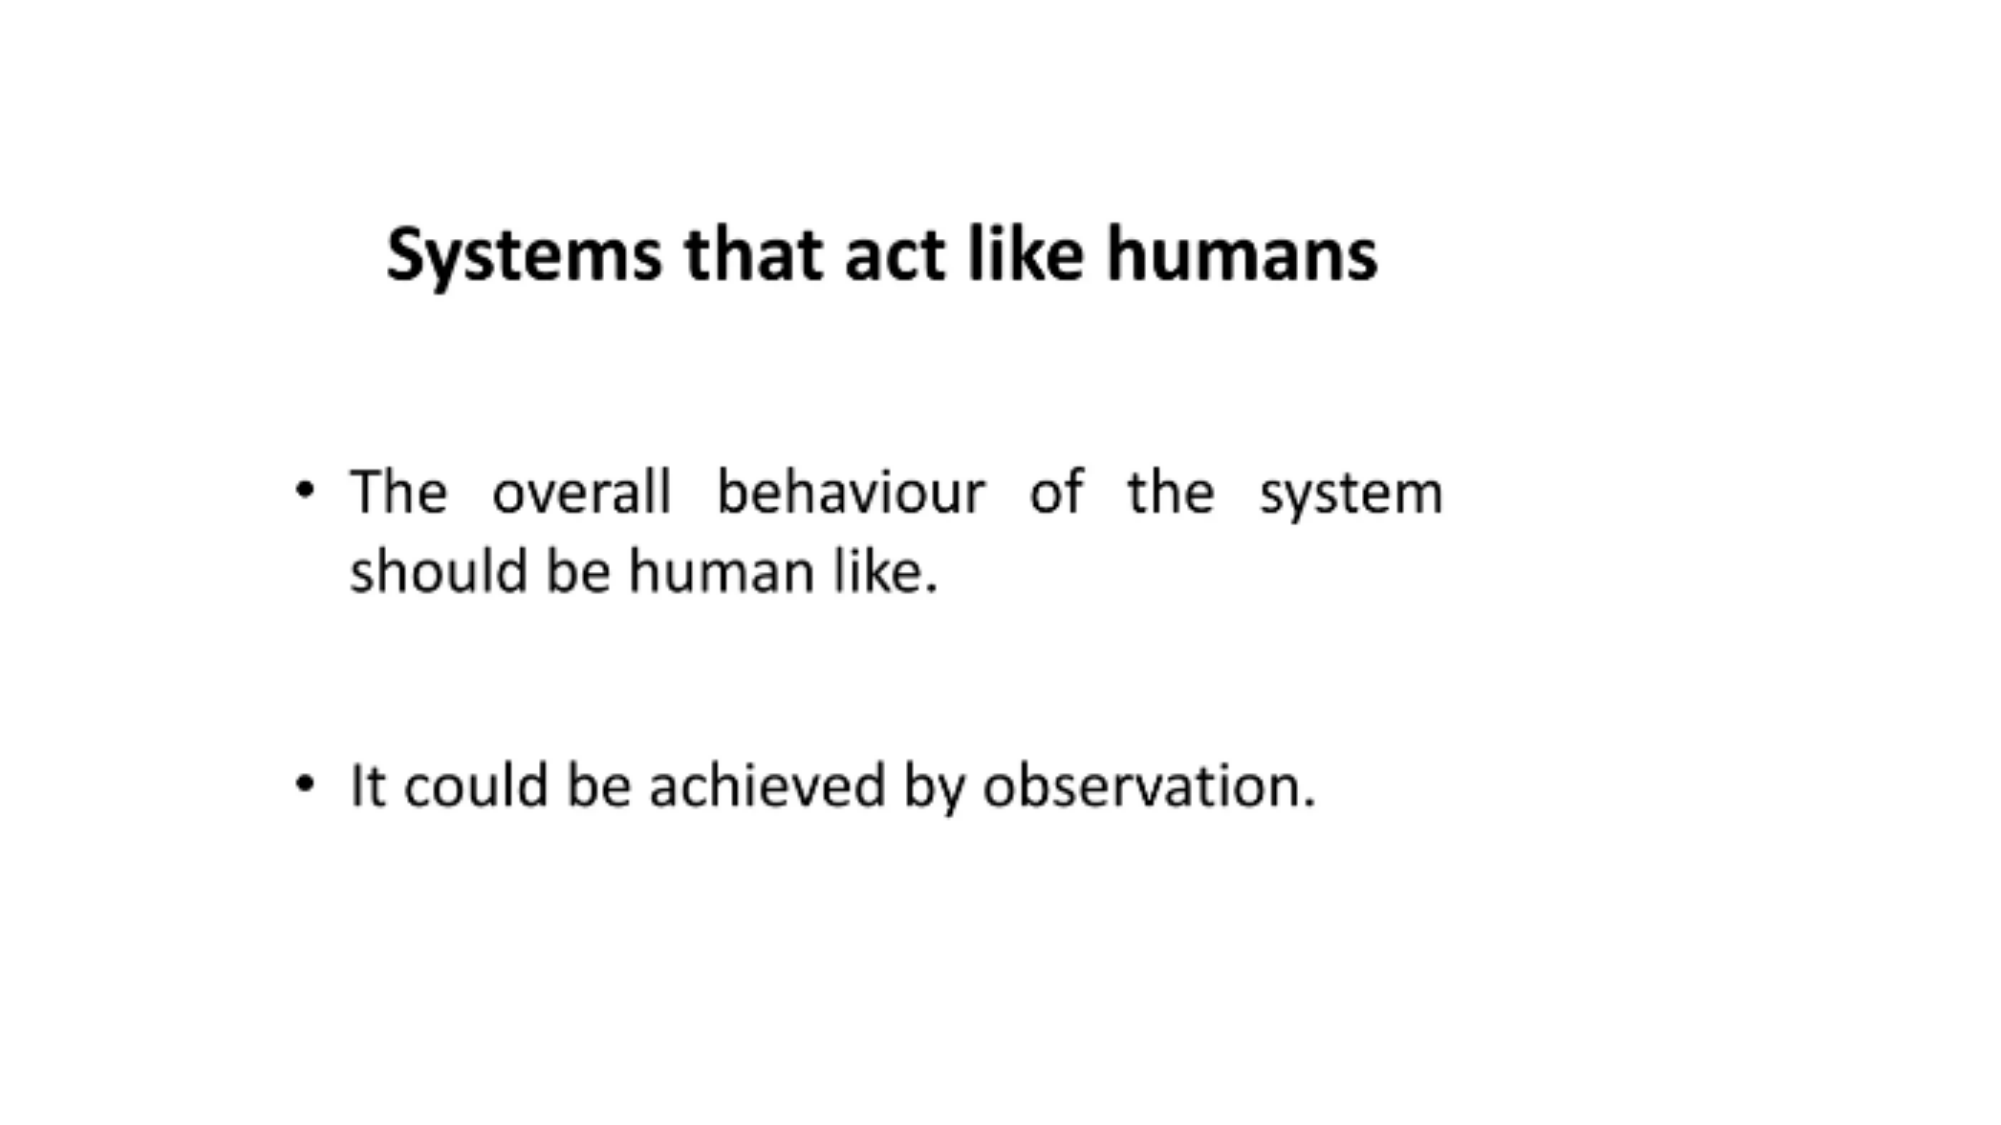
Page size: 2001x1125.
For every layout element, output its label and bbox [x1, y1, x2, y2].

list [191, 149, 1579, 1019]
